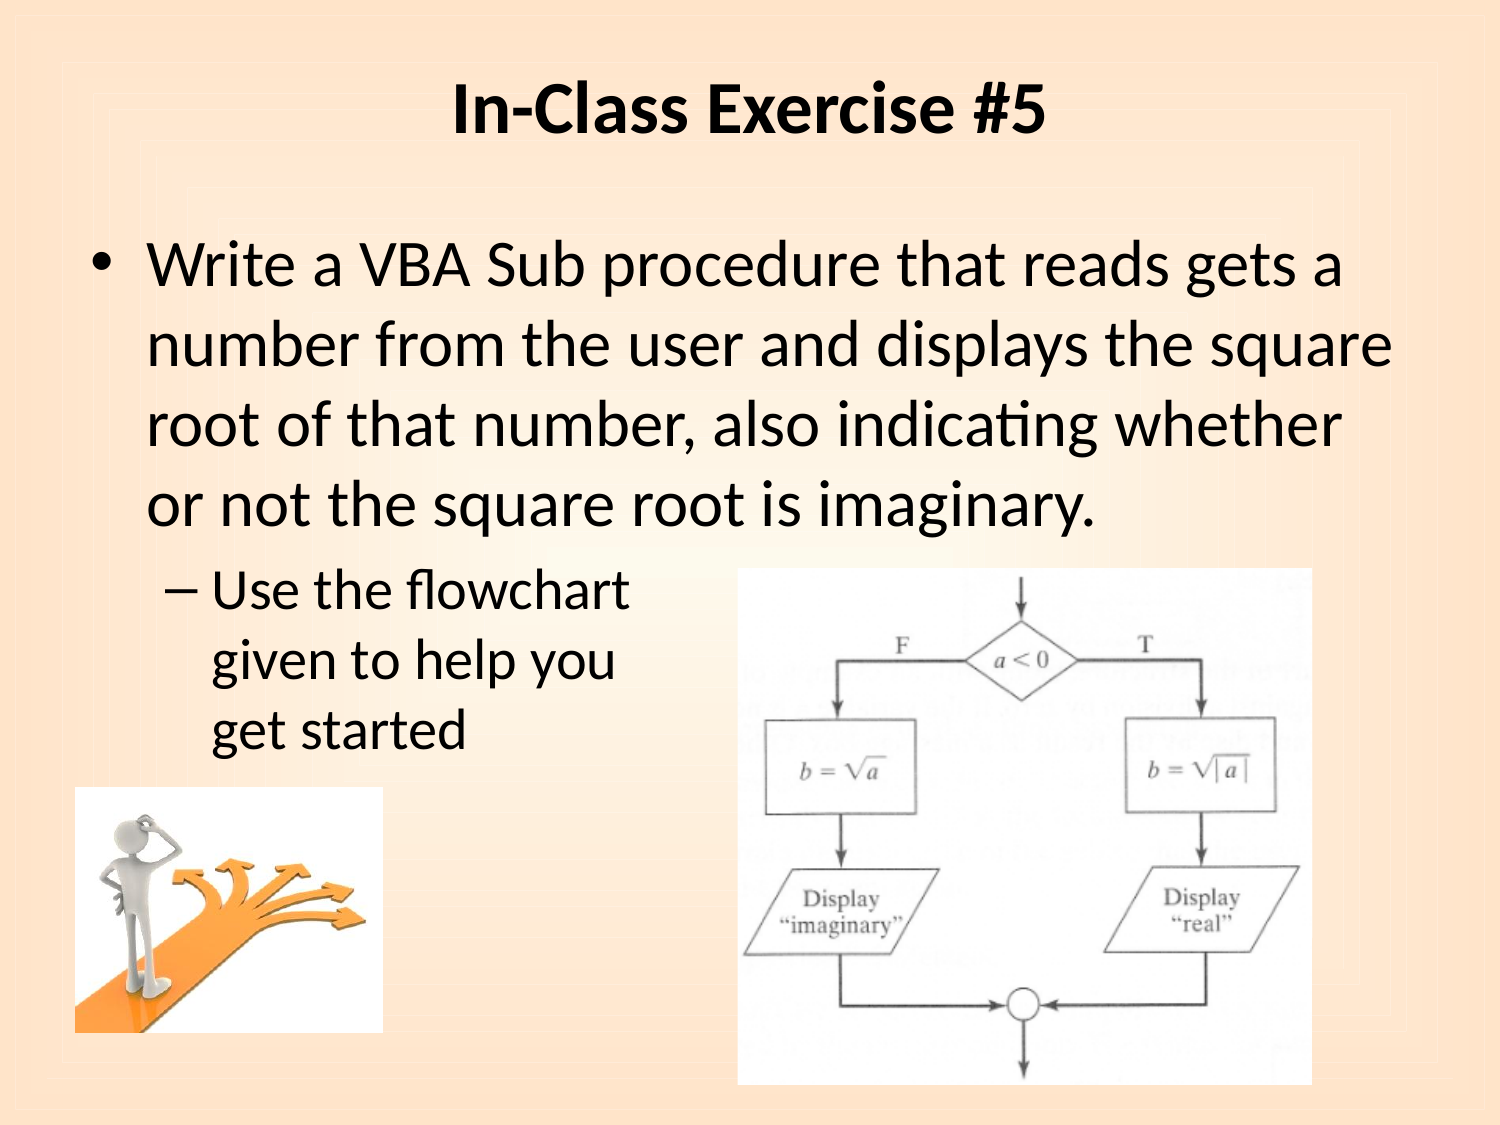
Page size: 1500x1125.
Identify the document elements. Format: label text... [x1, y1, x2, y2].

picture [75, 1005, 383, 1033]
list Write a VBA Sub procedure that reads gets a number from the user and displays the square root of that number, also indicating whether or not the square root is imaginary. Use the flowchart given to help you get started [75, 212, 1425, 1005]
title In-Class Exercise #5 [75, 45, 1425, 163]
picture [737, 567, 1313, 1085]
